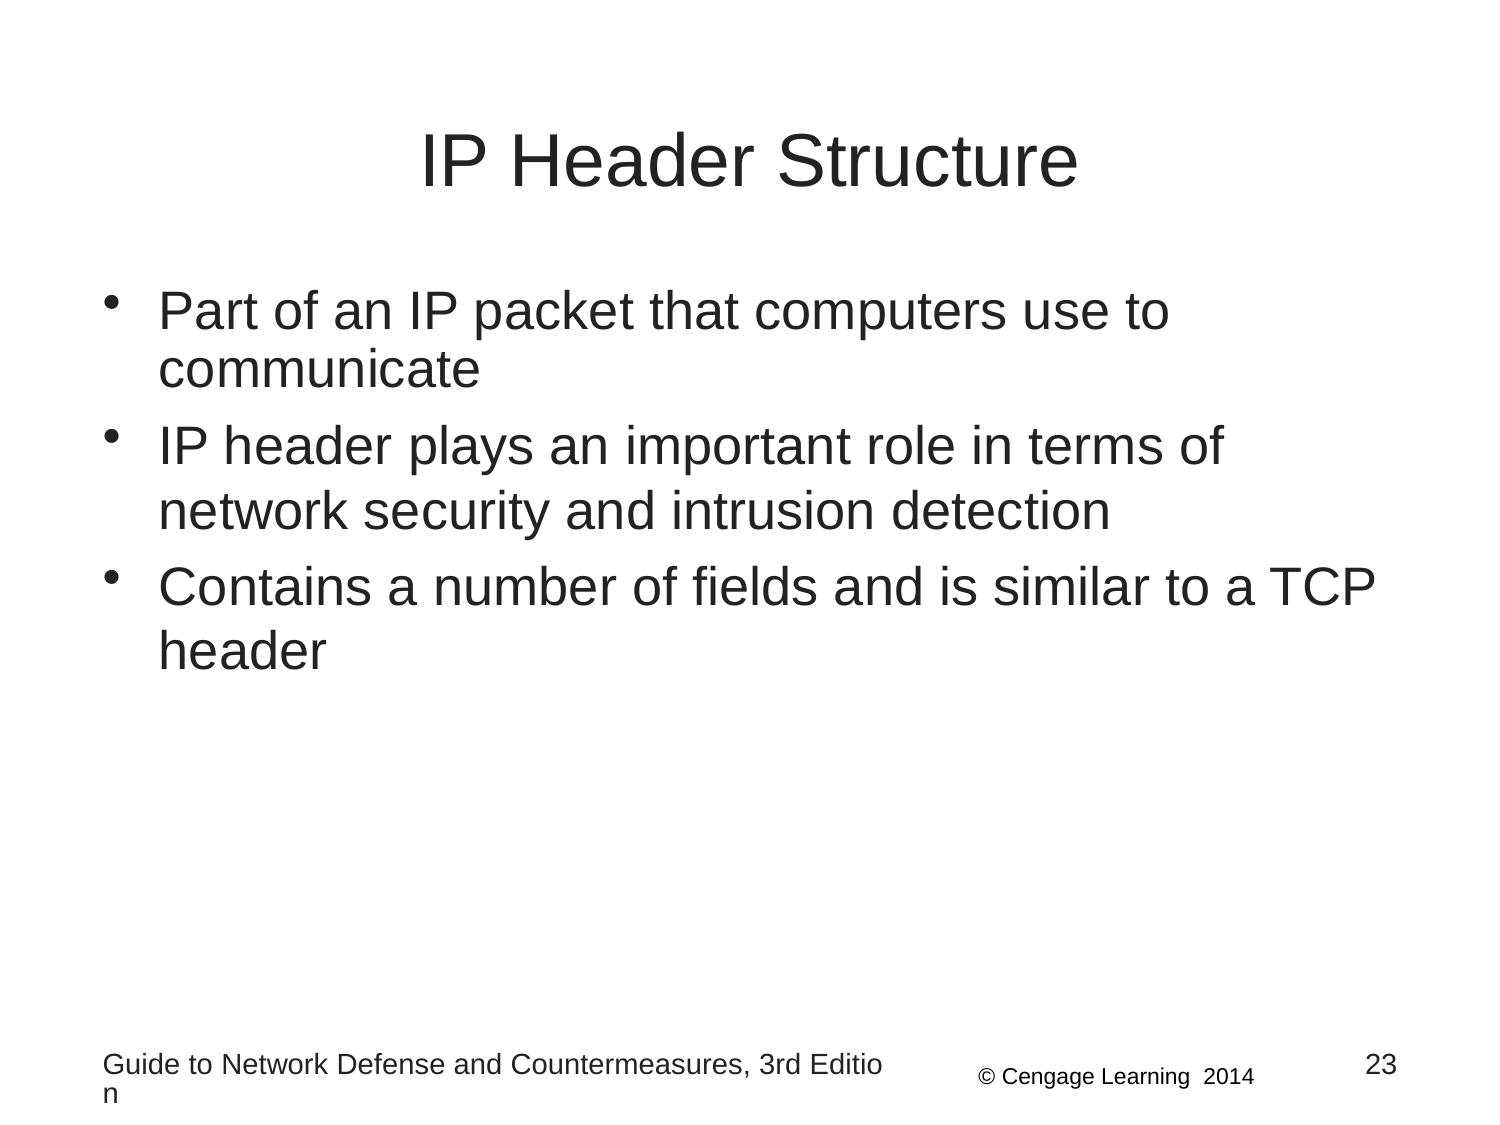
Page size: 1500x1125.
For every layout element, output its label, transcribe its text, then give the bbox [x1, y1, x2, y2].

slide_number 23 [1287, 1037, 1413, 1100]
title IP Header Structure [87, 62, 1413, 250]
list Part of an IP packet that computers use to communicate IP header plays an important role in terms of network security and intrusion detection Contains a number of fields and is similar to a TCP header [87, 275, 1413, 1025]
footer Guide to Network Defense and Countermeasures, 3rd Edition [87, 1037, 913, 1100]
